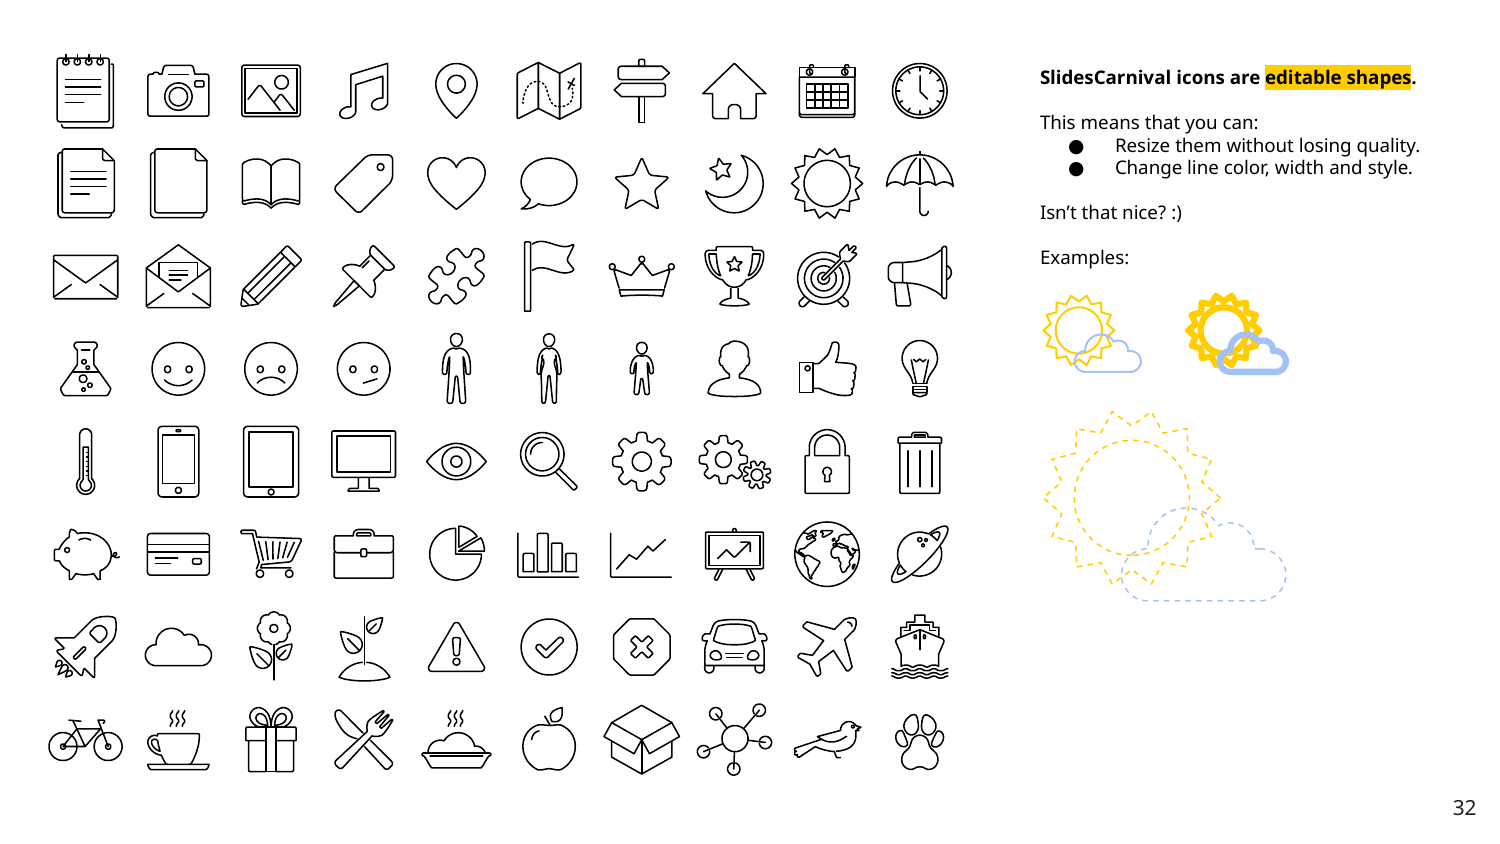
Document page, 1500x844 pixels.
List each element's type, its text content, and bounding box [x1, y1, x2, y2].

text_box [57, 148, 115, 218]
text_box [794, 721, 862, 758]
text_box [426, 443, 487, 480]
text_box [897, 432, 942, 494]
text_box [704, 246, 764, 307]
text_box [333, 245, 395, 307]
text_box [610, 532, 672, 578]
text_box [147, 533, 210, 576]
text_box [888, 246, 952, 307]
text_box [147, 65, 210, 117]
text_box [603, 705, 680, 775]
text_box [76, 428, 95, 495]
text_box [334, 709, 393, 770]
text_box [54, 616, 117, 678]
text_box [54, 529, 120, 580]
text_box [609, 256, 675, 297]
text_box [53, 255, 118, 299]
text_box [249, 611, 293, 681]
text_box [891, 614, 949, 679]
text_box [147, 710, 210, 770]
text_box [146, 244, 211, 308]
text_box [797, 617, 857, 677]
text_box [338, 616, 391, 682]
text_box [241, 64, 301, 117]
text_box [705, 155, 764, 214]
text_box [797, 244, 857, 307]
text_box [48, 719, 123, 761]
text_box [630, 342, 654, 395]
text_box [895, 714, 944, 770]
text_box SlidesCarnival icons are editable shapes. This means that you can: Resize them without losing quality. Change line color, width and style. Isn’t that nice? :) Examples: [1024, 51, 1451, 302]
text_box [429, 525, 485, 581]
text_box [56, 54, 114, 129]
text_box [794, 521, 860, 587]
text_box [705, 528, 764, 581]
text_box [799, 64, 856, 118]
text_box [516, 62, 582, 120]
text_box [536, 333, 562, 404]
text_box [699, 435, 771, 489]
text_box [442, 333, 471, 404]
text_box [1043, 411, 1221, 585]
slide_number 32 [1401, 779, 1492, 844]
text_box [240, 245, 302, 307]
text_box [1187, 295, 1260, 366]
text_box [886, 151, 954, 216]
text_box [522, 707, 576, 771]
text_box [791, 148, 863, 219]
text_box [701, 619, 768, 674]
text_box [697, 703, 772, 776]
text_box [524, 241, 574, 312]
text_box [331, 430, 396, 492]
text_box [613, 59, 670, 123]
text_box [240, 529, 302, 578]
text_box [901, 340, 938, 397]
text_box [245, 707, 297, 772]
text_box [151, 342, 205, 396]
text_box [337, 342, 391, 396]
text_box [799, 341, 857, 396]
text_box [150, 148, 208, 218]
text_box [244, 342, 298, 396]
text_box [892, 63, 948, 119]
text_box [333, 529, 394, 579]
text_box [1043, 295, 1115, 366]
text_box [891, 525, 949, 583]
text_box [520, 432, 578, 491]
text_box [517, 532, 579, 578]
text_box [242, 158, 300, 209]
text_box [421, 710, 492, 769]
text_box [60, 341, 111, 396]
